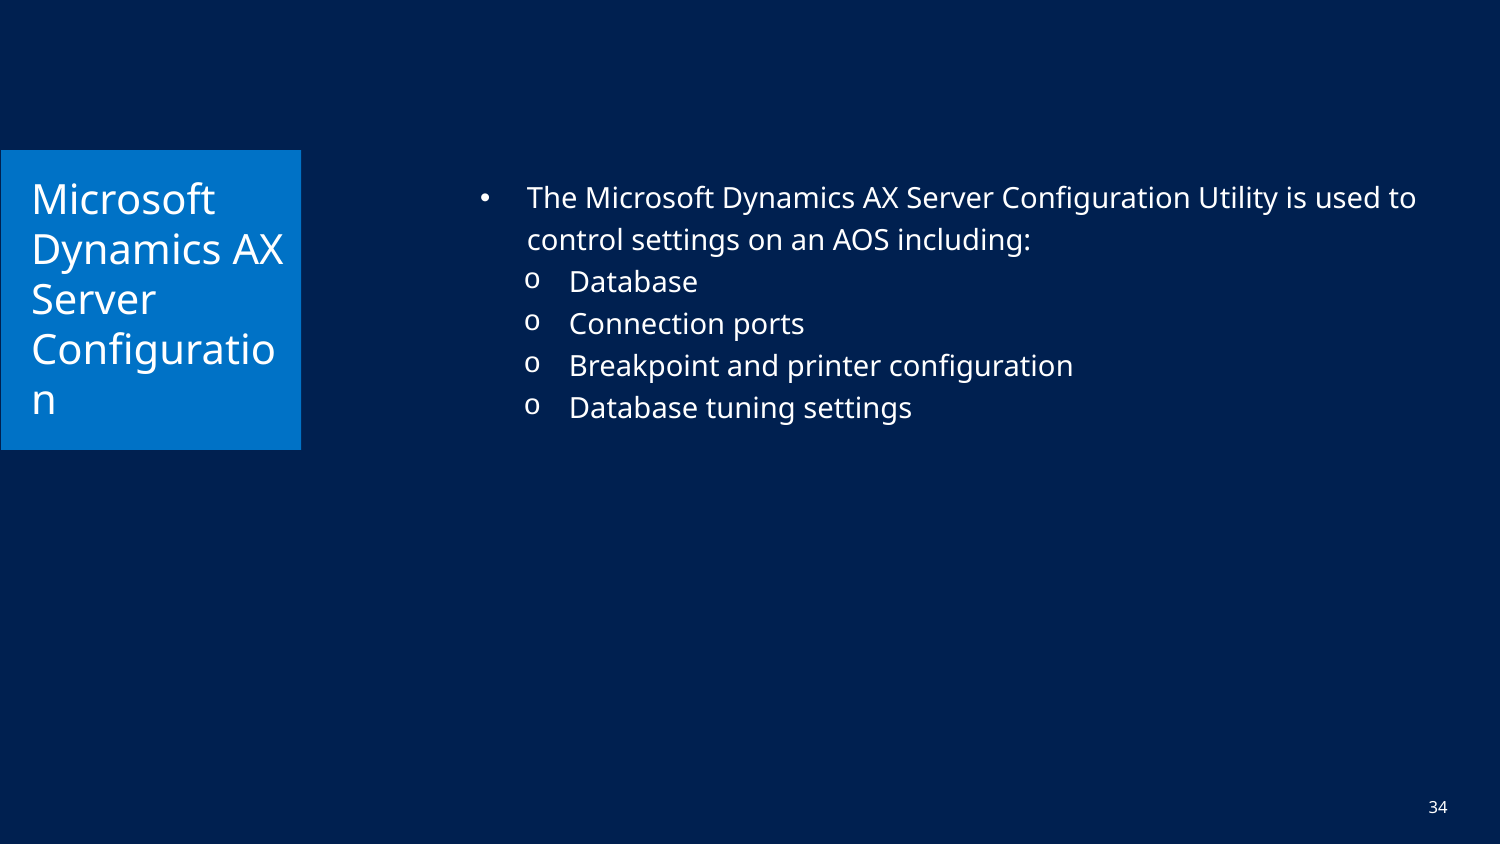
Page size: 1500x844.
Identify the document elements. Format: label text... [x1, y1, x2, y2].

title Microsoft Dynamics AX Server Configuration [1, 150, 302, 450]
list The Microsoft Dynamics AX Server Configuration Utility is used to control settings on an AOS including: Database Connection ports Breakpoint and printer configuration Database tuning settings [450, 150, 1463, 772]
slide_number 34 [1112, 782, 1463, 827]
